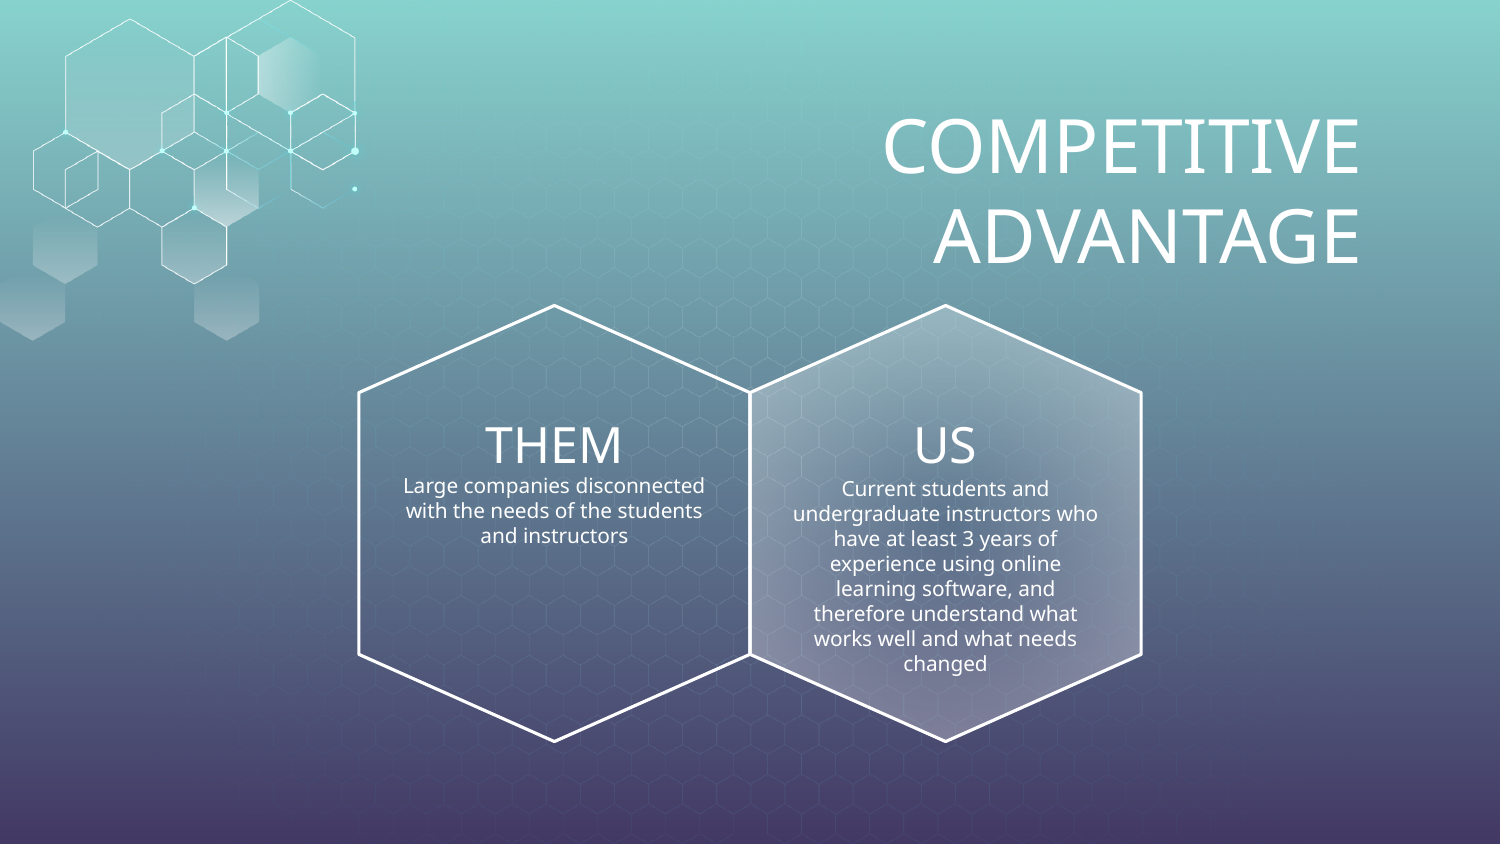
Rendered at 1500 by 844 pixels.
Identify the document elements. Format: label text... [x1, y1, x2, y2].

picture [0, 0, 1398, 844]
subtitle Current students and undergraduate instructors who have at least 3 years of experience using online learning software, and therefore understand what works well and what needs changed [774, 460, 1117, 541]
title THEM [365, 444, 744, 489]
subtitle Large companies disconnected with the needs of the students and instructors [383, 458, 726, 539]
text_box [358, 305, 750, 742]
title COMPETITIVE ADVANTAGE [774, 83, 1378, 194]
title US [750, 444, 1142, 489]
text_box [750, 489, 1142, 742]
text_box [750, 305, 1142, 444]
